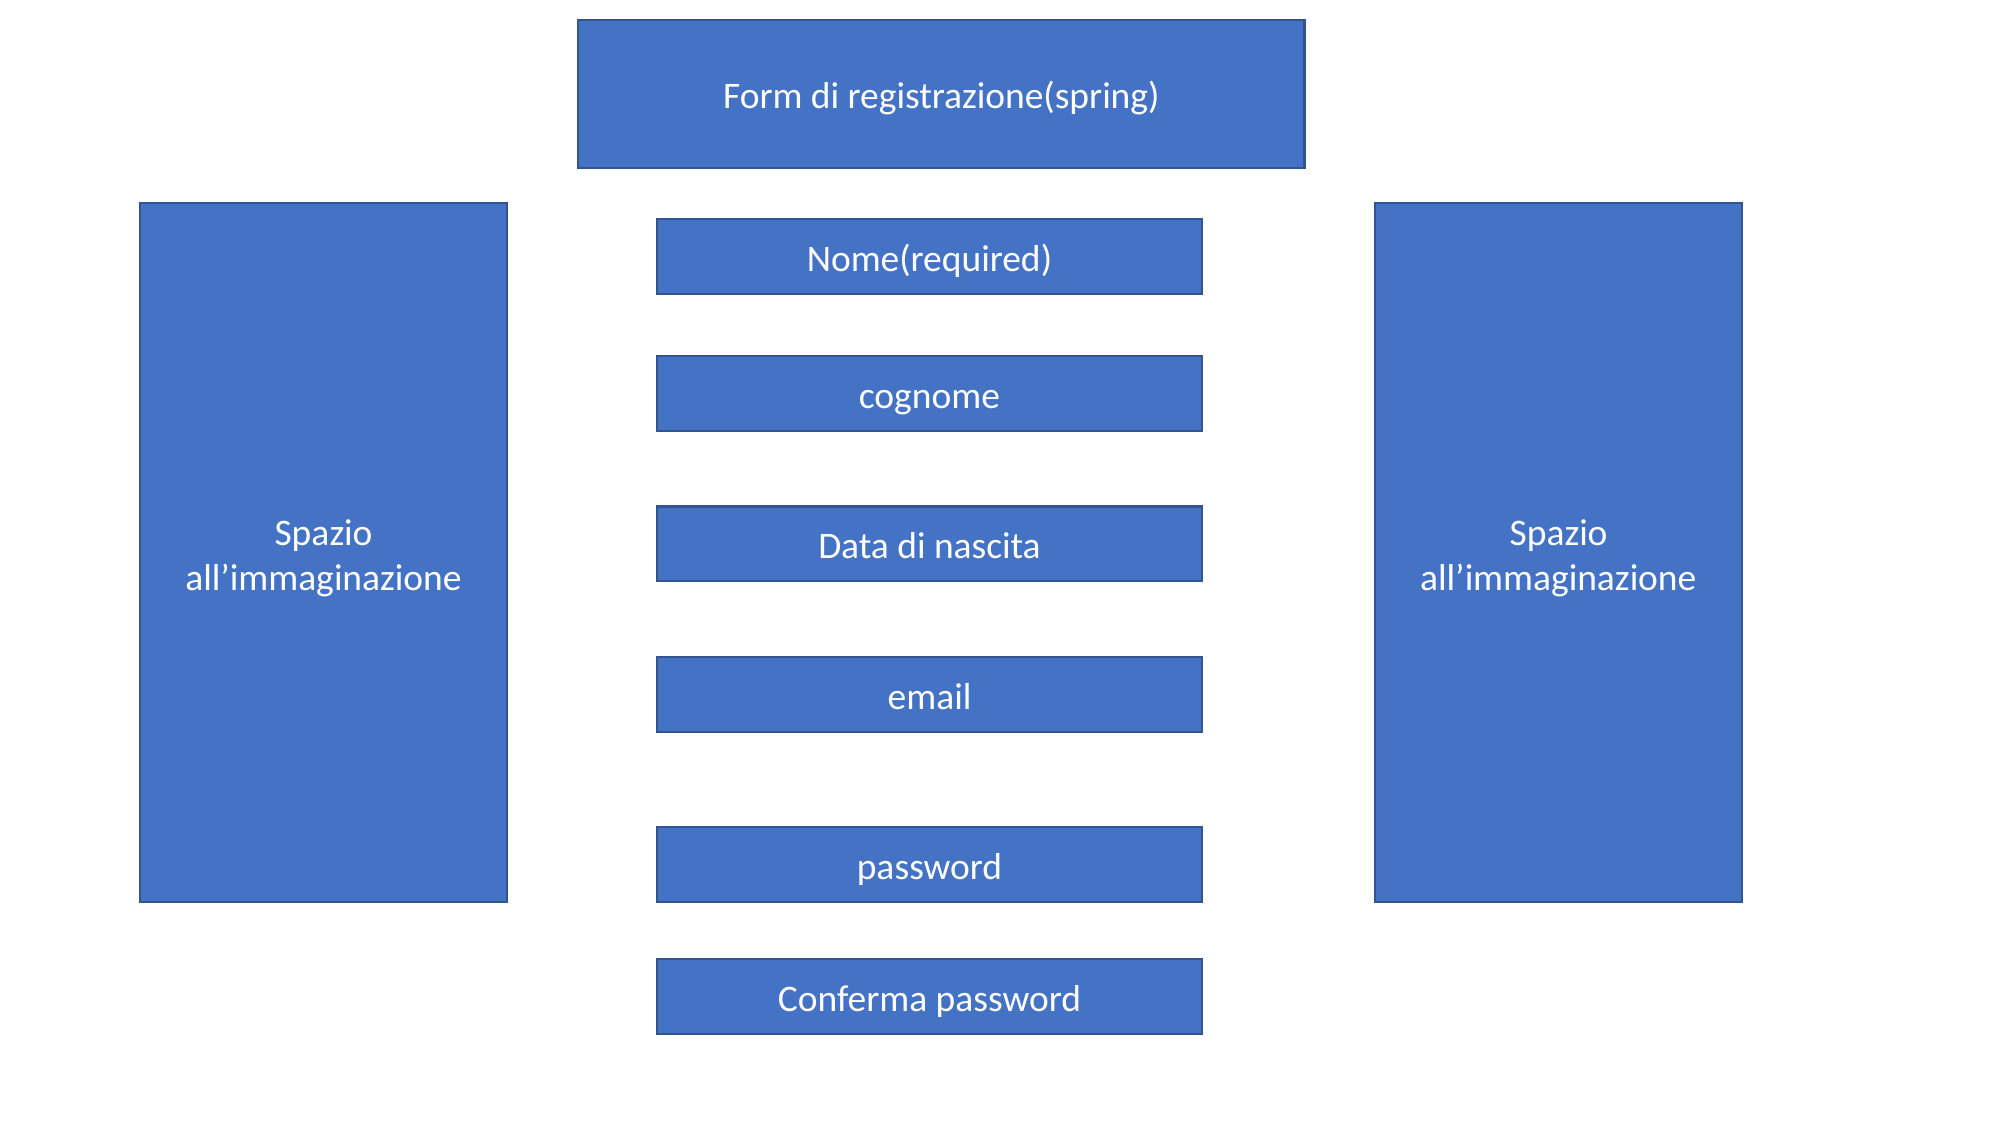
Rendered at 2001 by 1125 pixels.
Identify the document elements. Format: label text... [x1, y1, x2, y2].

text_box Spazio all’immaginazione [1374, 202, 1743, 903]
text_box Data di nascita [656, 505, 1203, 582]
text_box cognome [656, 355, 1203, 432]
text_box Nome(required) [656, 218, 1203, 295]
text_box password [656, 826, 1203, 903]
text_box email [656, 656, 1203, 733]
text_box Conferma password [656, 958, 1203, 1035]
text_box Form di registrazione(spring) [577, 19, 1306, 169]
text_box Spazio all’immaginazione [139, 202, 508, 903]
